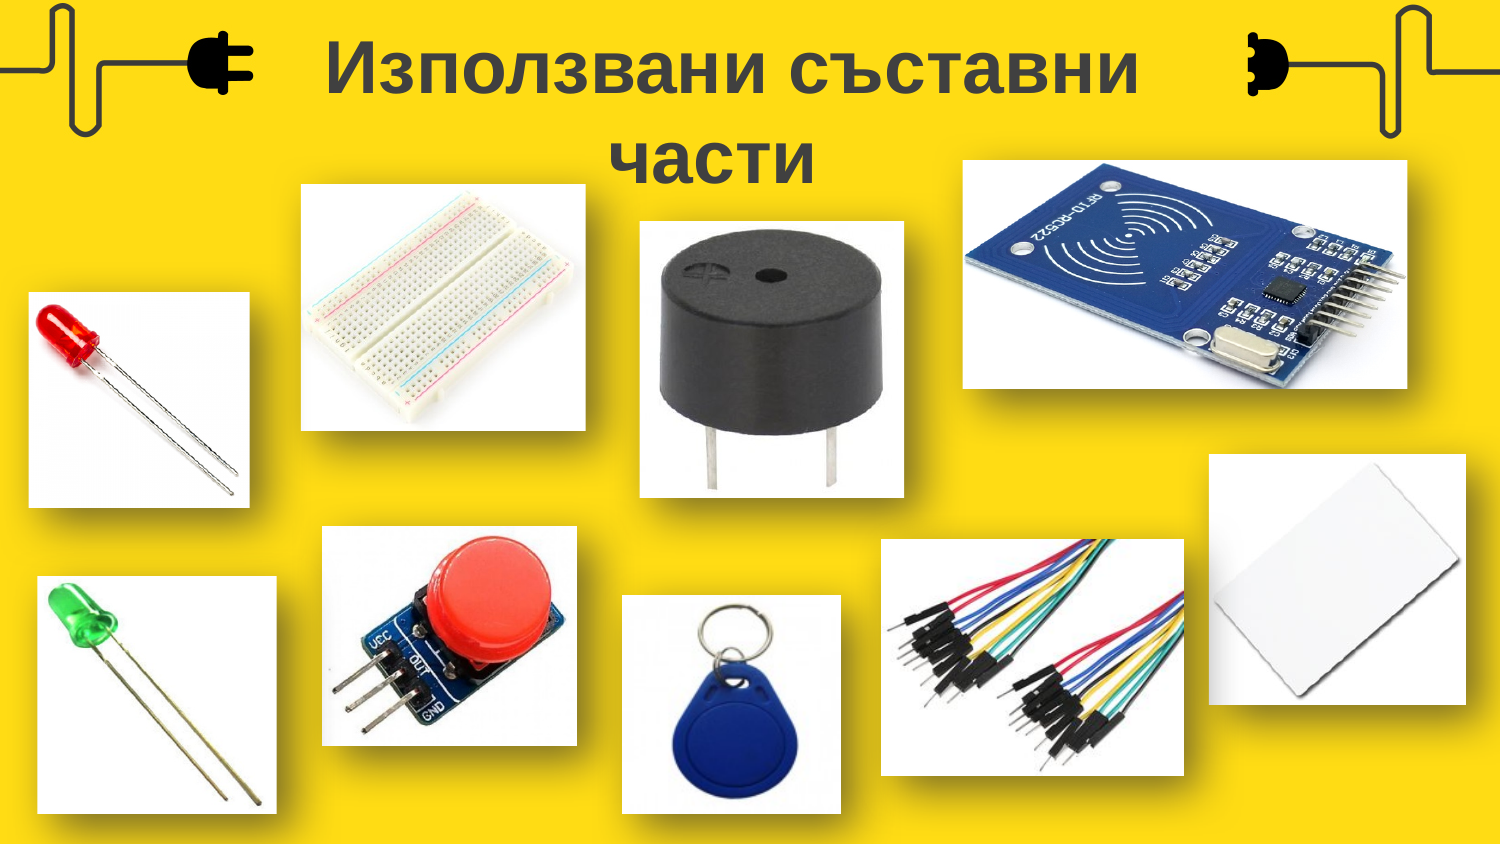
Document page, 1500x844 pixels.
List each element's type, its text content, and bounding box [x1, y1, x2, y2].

title Използвани съставни части [183, 20, 1264, 198]
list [300, 184, 586, 432]
picture [0, 0, 1500, 844]
